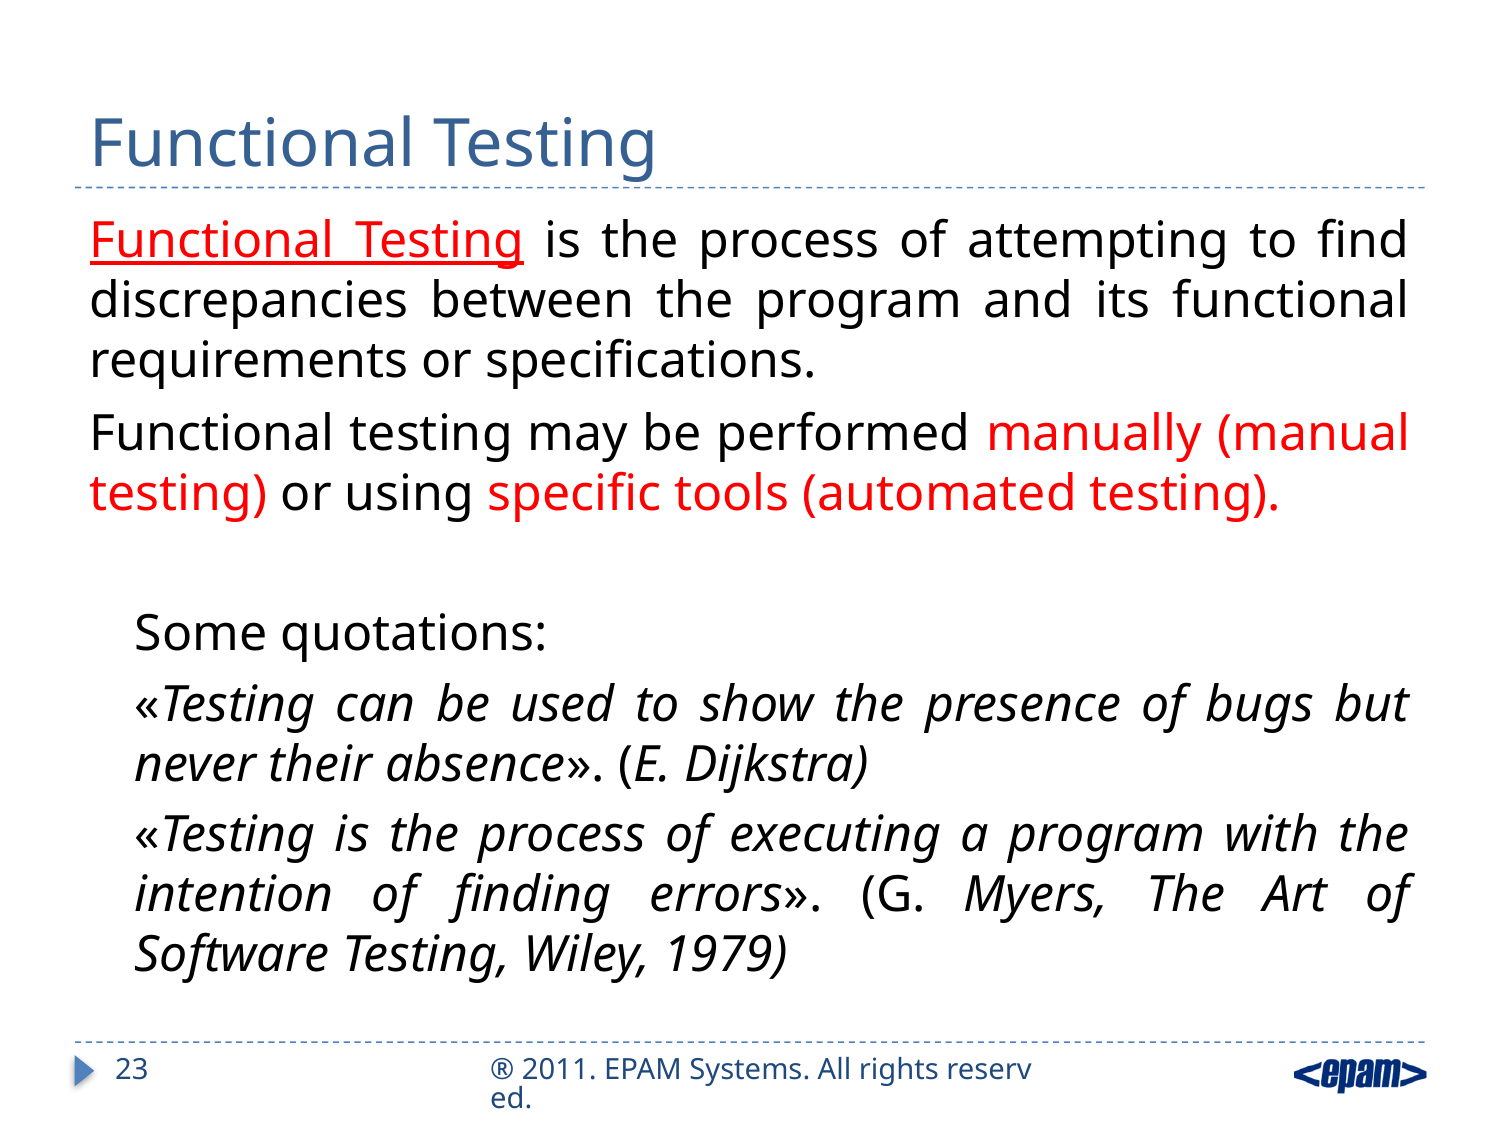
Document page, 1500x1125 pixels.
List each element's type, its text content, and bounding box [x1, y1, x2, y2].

list Functional Testing is the process of attempting to find discrepancies between the program and its functional requirements or specifications. Functional testing may be performed manually (manual testing) or using specific tools (automated testing). Some quotations: «Testing can be used to show the presence of bugs but never their absence». (E. Dijkstra) «Testing is the process of executing a program with the intention of finding errors». (G. Myers, The Art of Software Testing, Wiley, 1979) [75, 200, 1425, 1010]
title Functional Testing [75, 24, 1425, 188]
picture [1293, 1058, 1427, 1094]
footer ® 2011. EPAM Systems. All rights reserved. [475, 1042, 1051, 1103]
slide_number 23 [100, 1042, 426, 1103]
